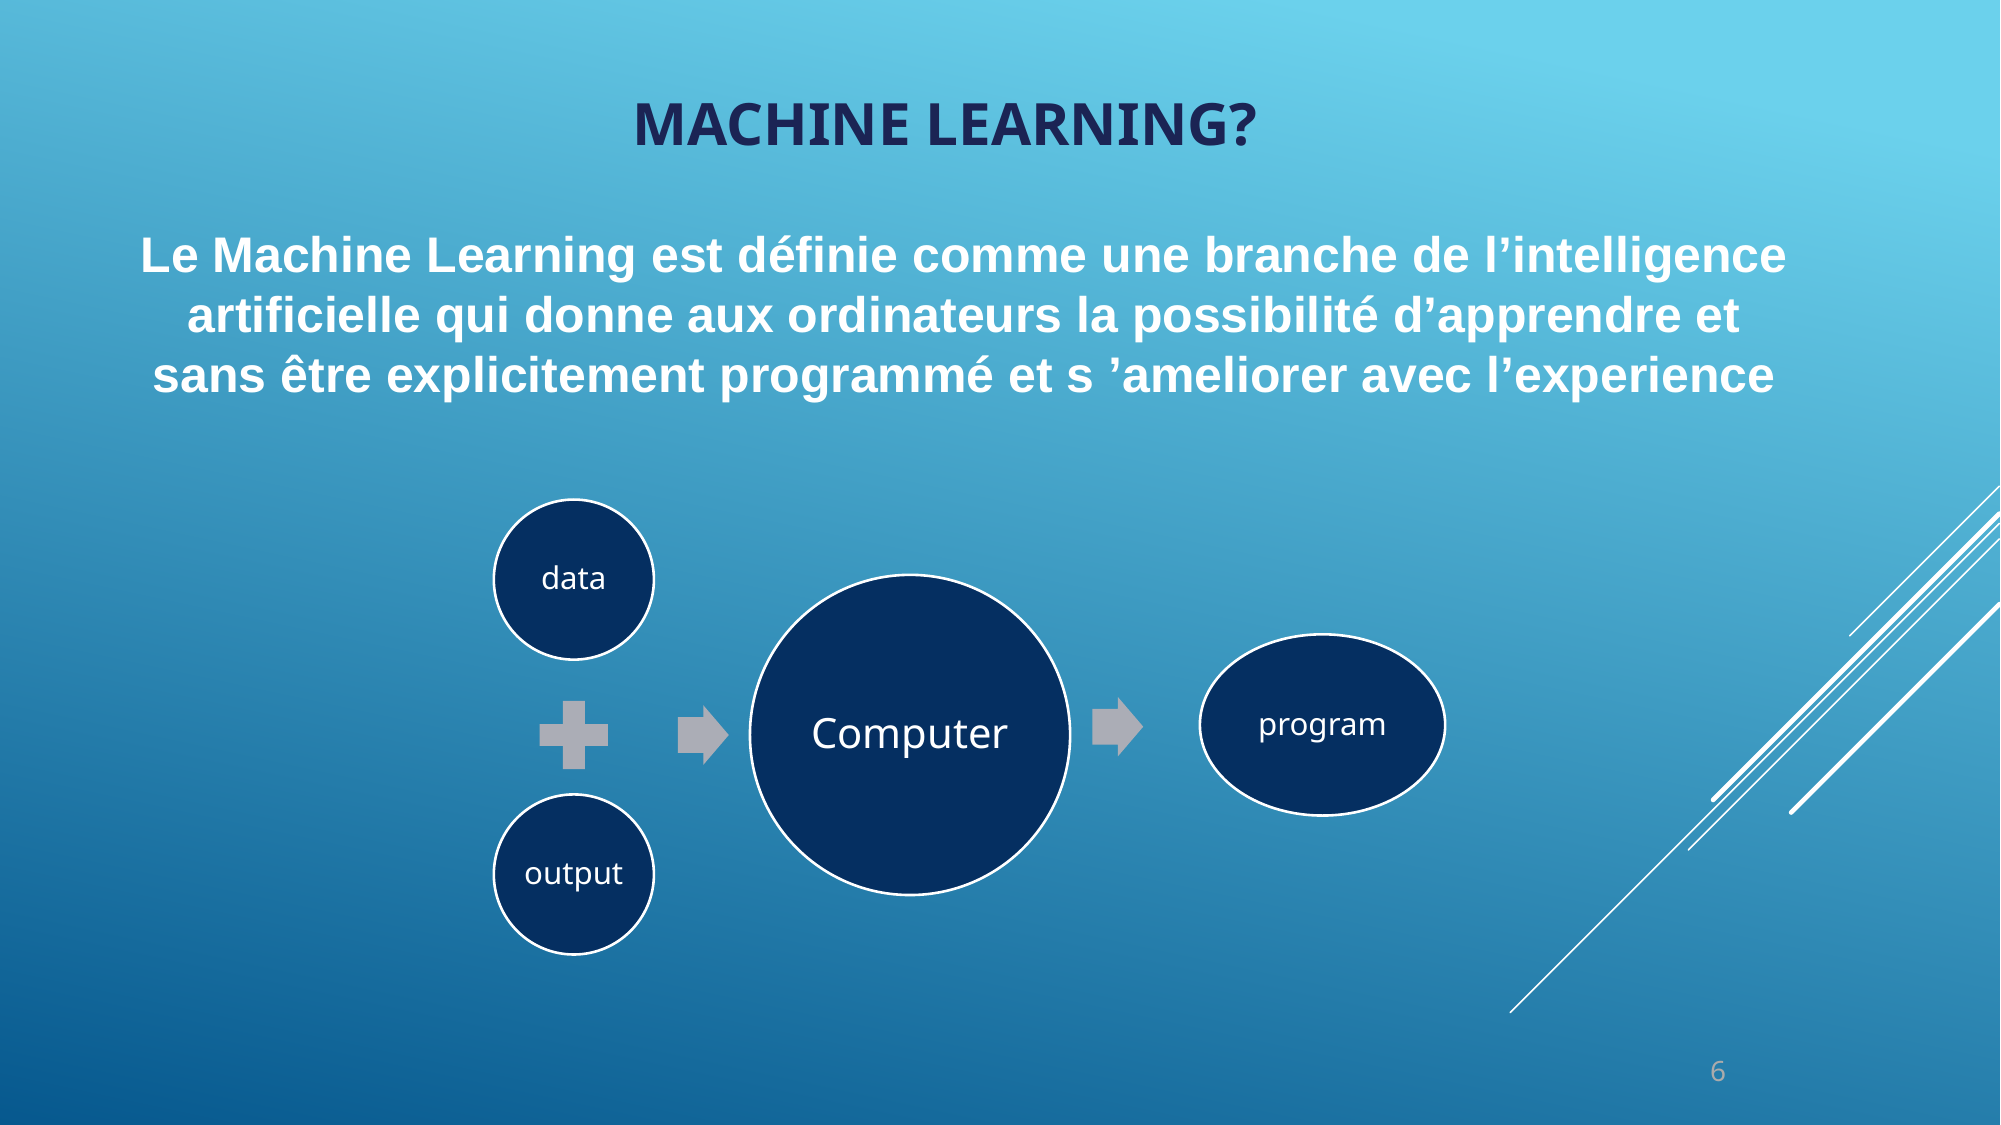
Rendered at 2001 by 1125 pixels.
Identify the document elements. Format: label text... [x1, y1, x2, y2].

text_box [493, 499, 1446, 955]
title Machine Learning? [40, 78, 1378, 166]
slide_number 6 [1445, 1042, 1741, 1103]
text_box Le Machine Learning est définie comme une branche de l’intelligence artificielle qui donne aux ordinateurs la possibilité d’apprendre et sans être explicitement programmé et s ’ameliorer avec l’experience [125, 214, 1804, 470]
